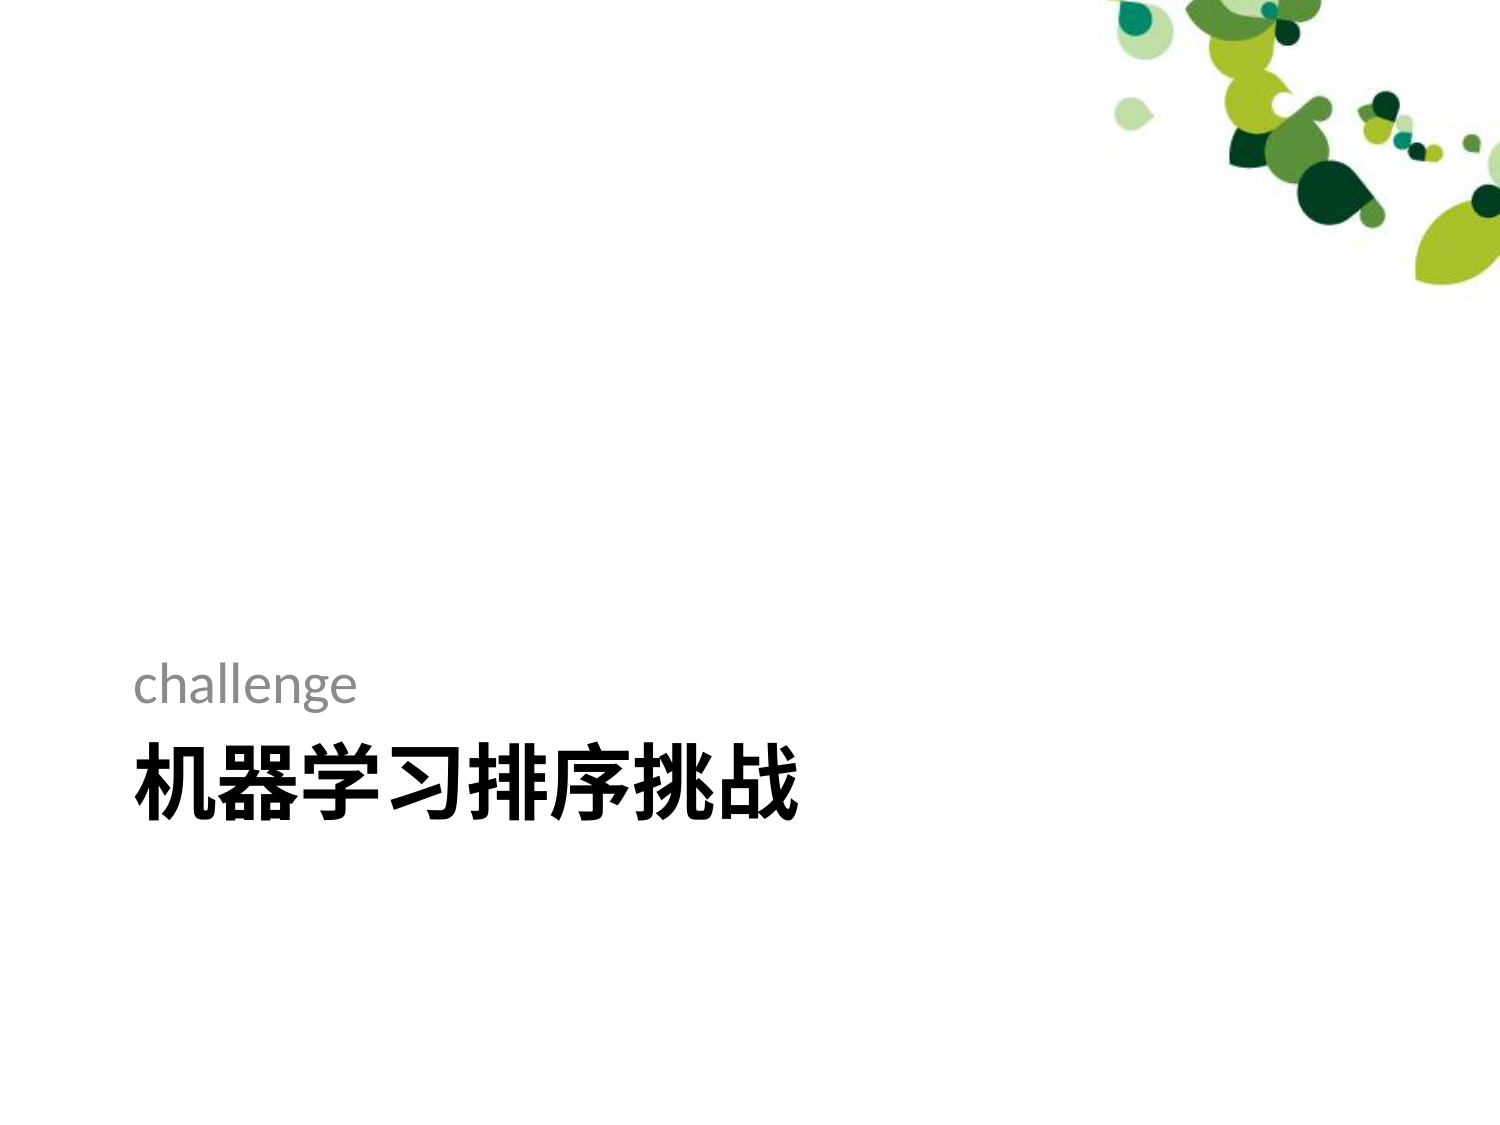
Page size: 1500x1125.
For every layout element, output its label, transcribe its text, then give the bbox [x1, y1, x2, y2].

picture [0, 0, 1500, 1125]
title 机器学习排序挑战 [118, 723, 1394, 947]
list challenge [118, 476, 1394, 723]
